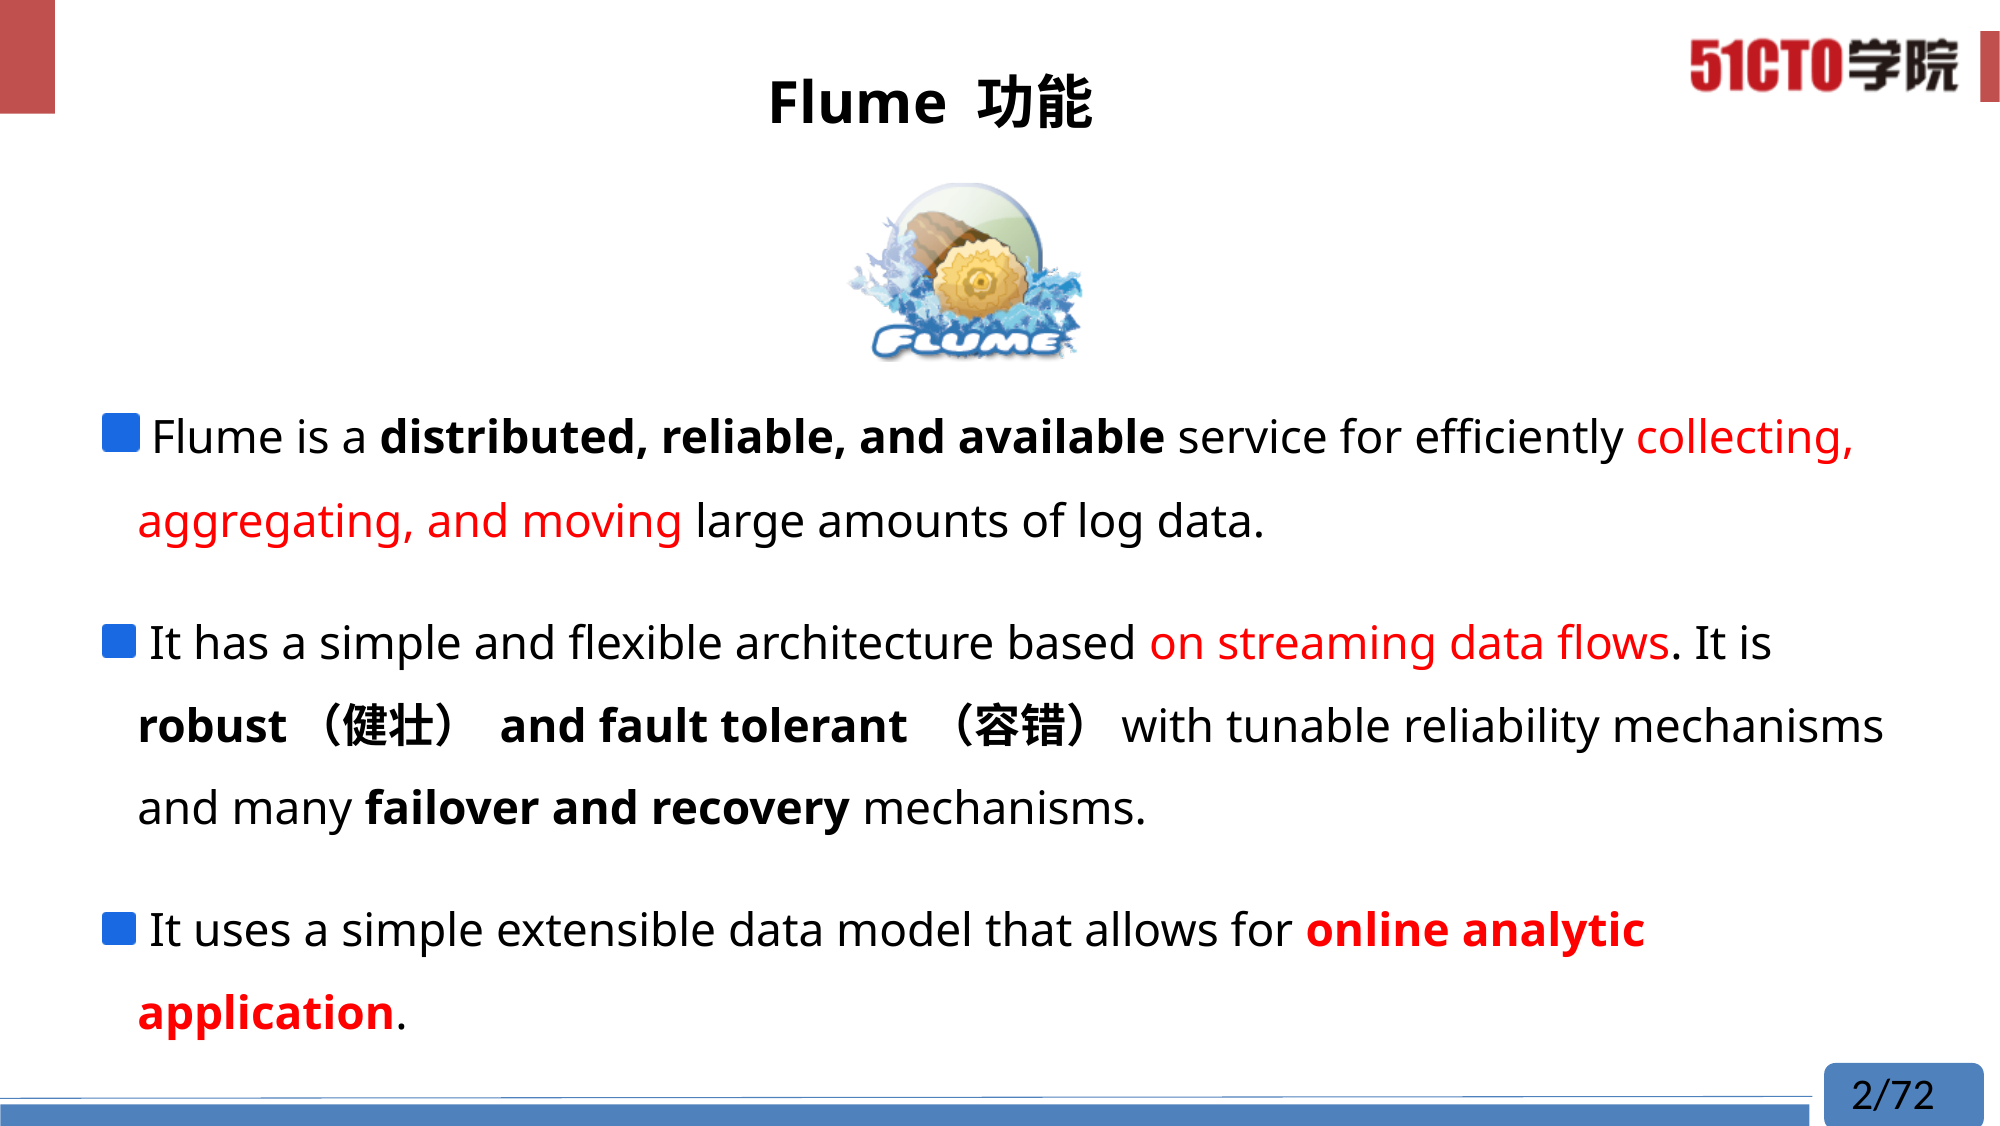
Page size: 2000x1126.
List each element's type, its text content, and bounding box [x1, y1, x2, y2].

picture [846, 178, 1083, 362]
list Flume is a distributed, reliable, and available service for efficiently collecting, aggregating, and moving large amounts of log data. It has a simple and flexible architecture based on streaming data flows. It is robust（健壮） and fault tolerant （容错）with tunable reliability mechanisms and many failover and recovery mechanisms. It uses a simple extensible data model that allows for online analytic application. [87, 361, 1922, 1047]
picture [1685, 31, 1964, 99]
title Flume 功能 [255, 42, 1606, 167]
picture [102, 912, 136, 945]
picture [102, 624, 136, 658]
picture [102, 413, 140, 452]
